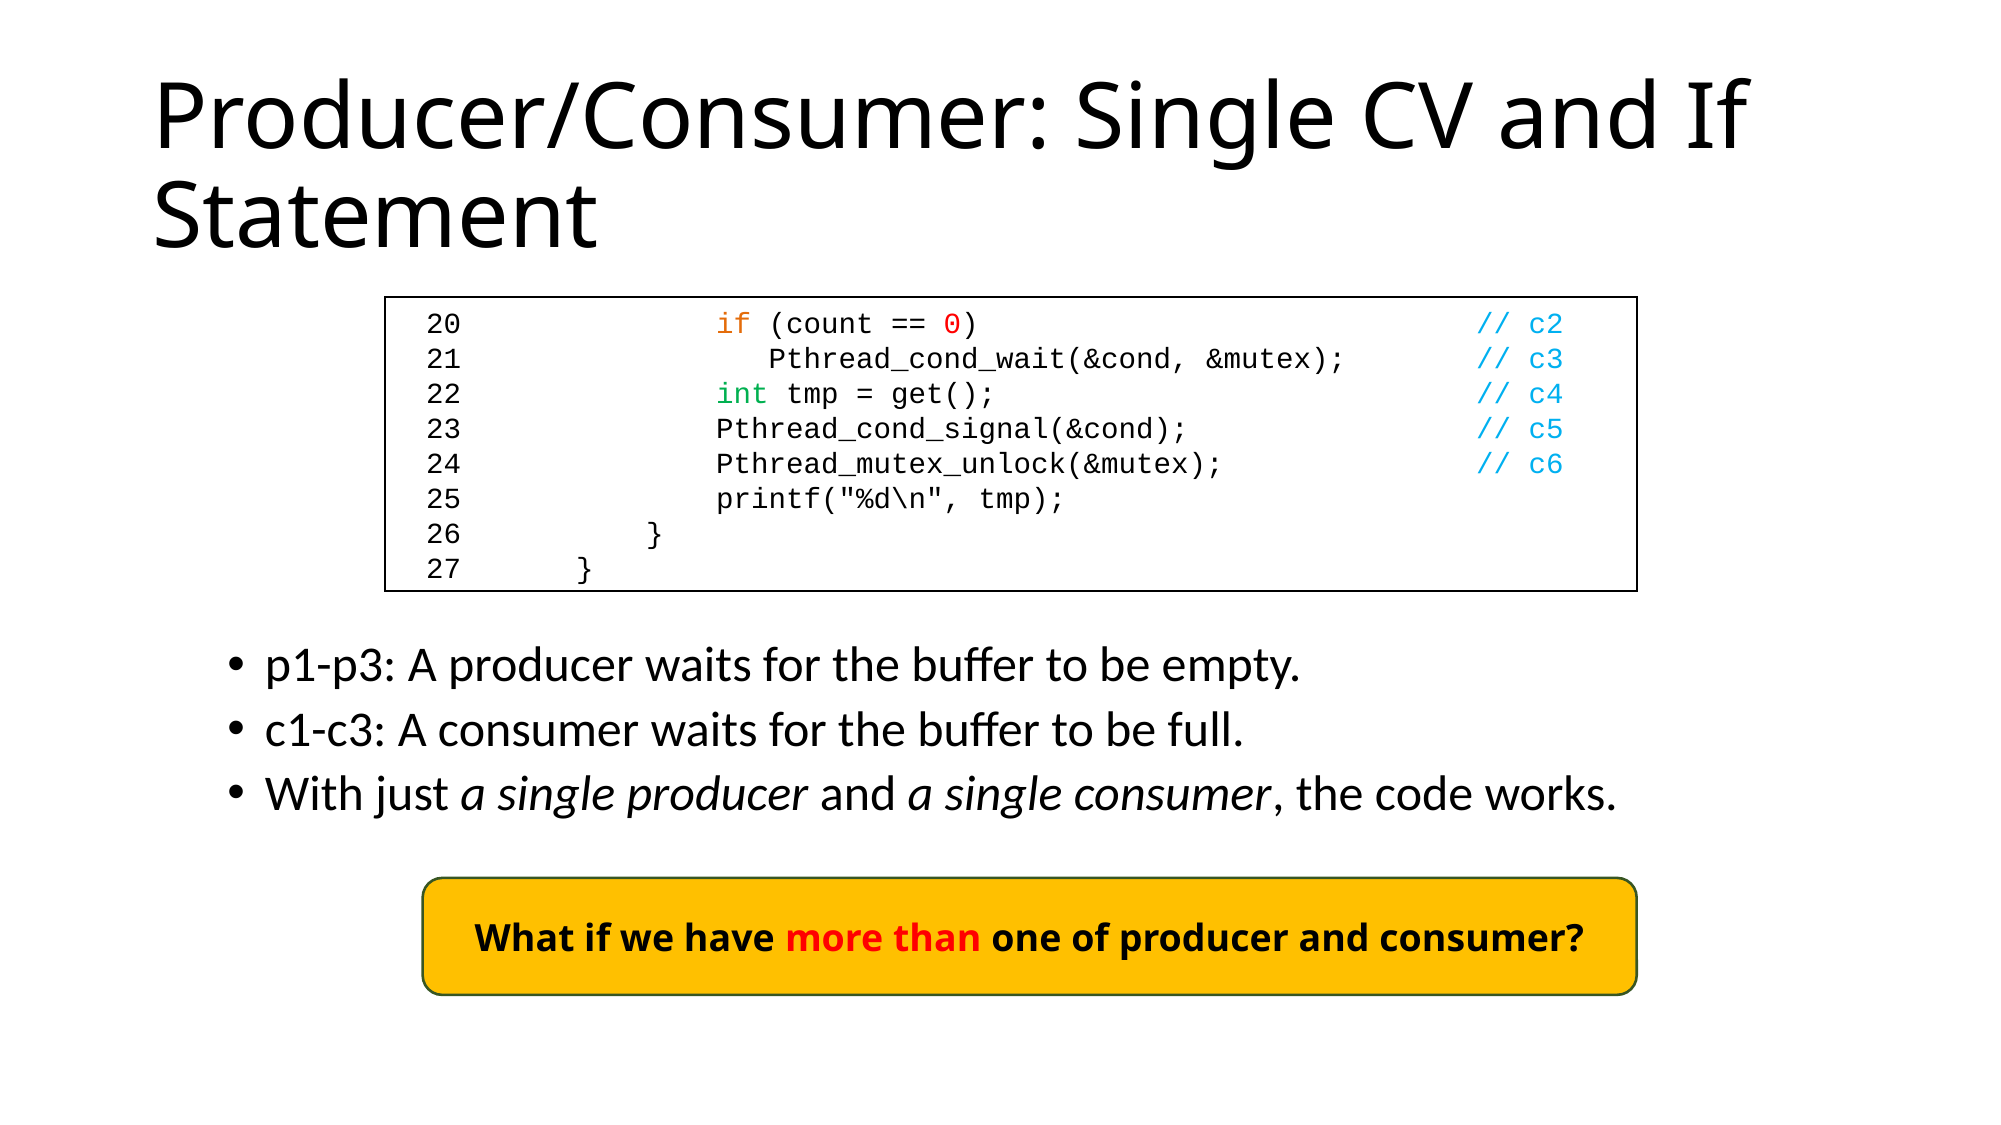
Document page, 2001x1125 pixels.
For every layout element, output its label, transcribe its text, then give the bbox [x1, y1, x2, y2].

list p1-p3: A producer waits for the buffer to be empty. c1-c3: A consumer waits for the buffer to be full. With just a single producer and a single consumer, the code works. [137, 299, 1863, 1014]
text_box 20 if (count == 0) // c2 21 Pthread_cond_wait(&cond, &mutex); // c3 22 int tmp = get(); // c4 23 Pthread_cond_signal(&cond); // c5 24 Pthread_mutex_unlock(&mutex); // c6 25 printf("%d\n", tmp); 26 } 27 } [383, 295, 1638, 593]
text_box What if we have more than one of producer and consumer? [421, 876, 1639, 997]
title Producer/Consumer: Single CV and If Statement [137, 59, 1863, 278]
